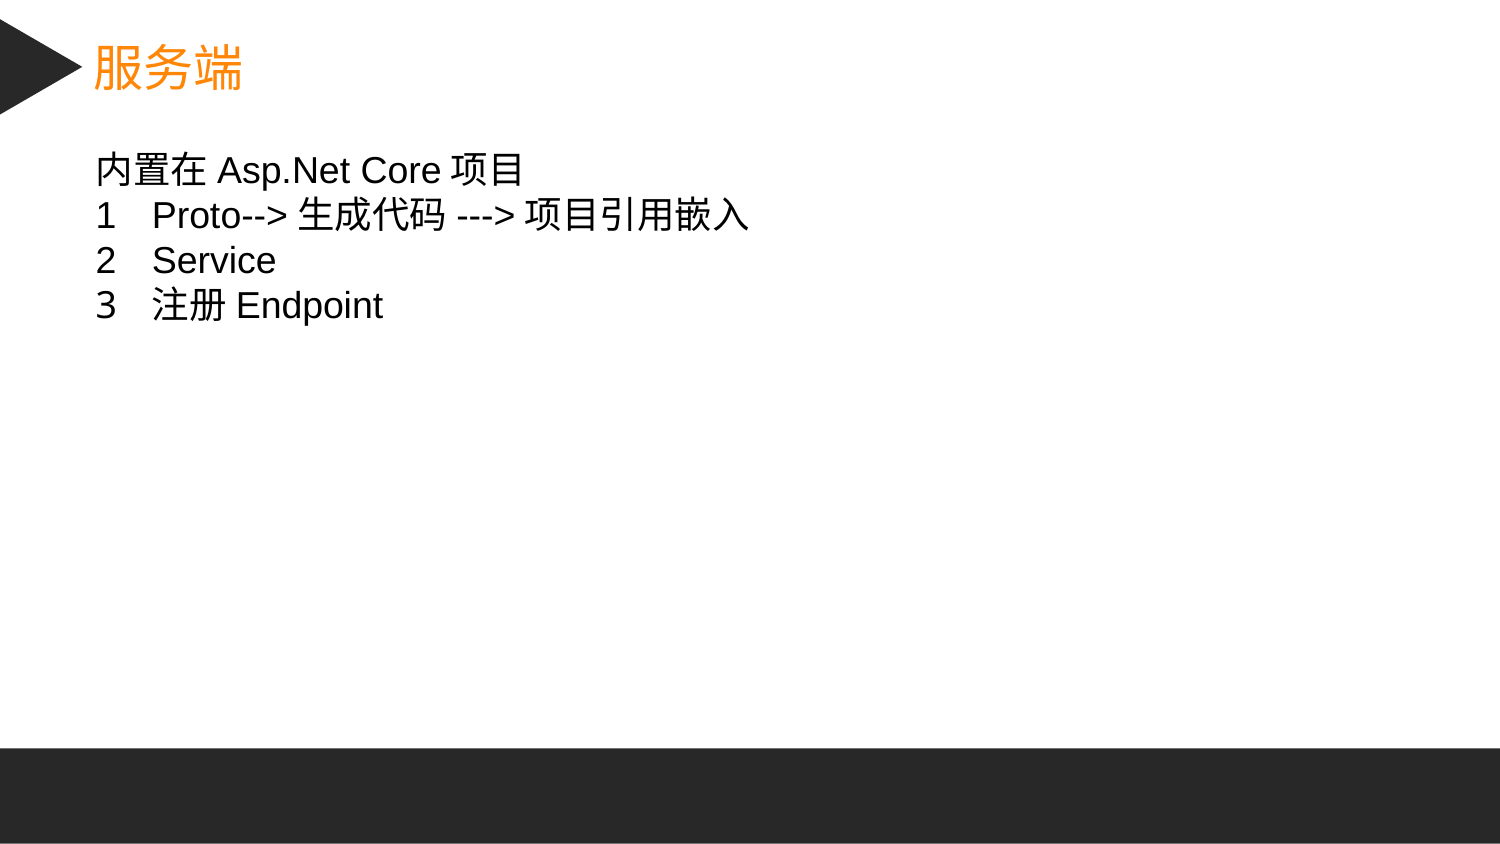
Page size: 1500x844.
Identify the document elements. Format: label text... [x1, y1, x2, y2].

text_box [0, 748, 1500, 844]
text_box 服务端 [79, 29, 259, 104]
text_box [0, 19, 83, 115]
text_box 内置在Asp.Net Core项目 Proto-->生成代码--->项目引用嵌入 Service 注册Endpoint [80, 138, 1434, 334]
